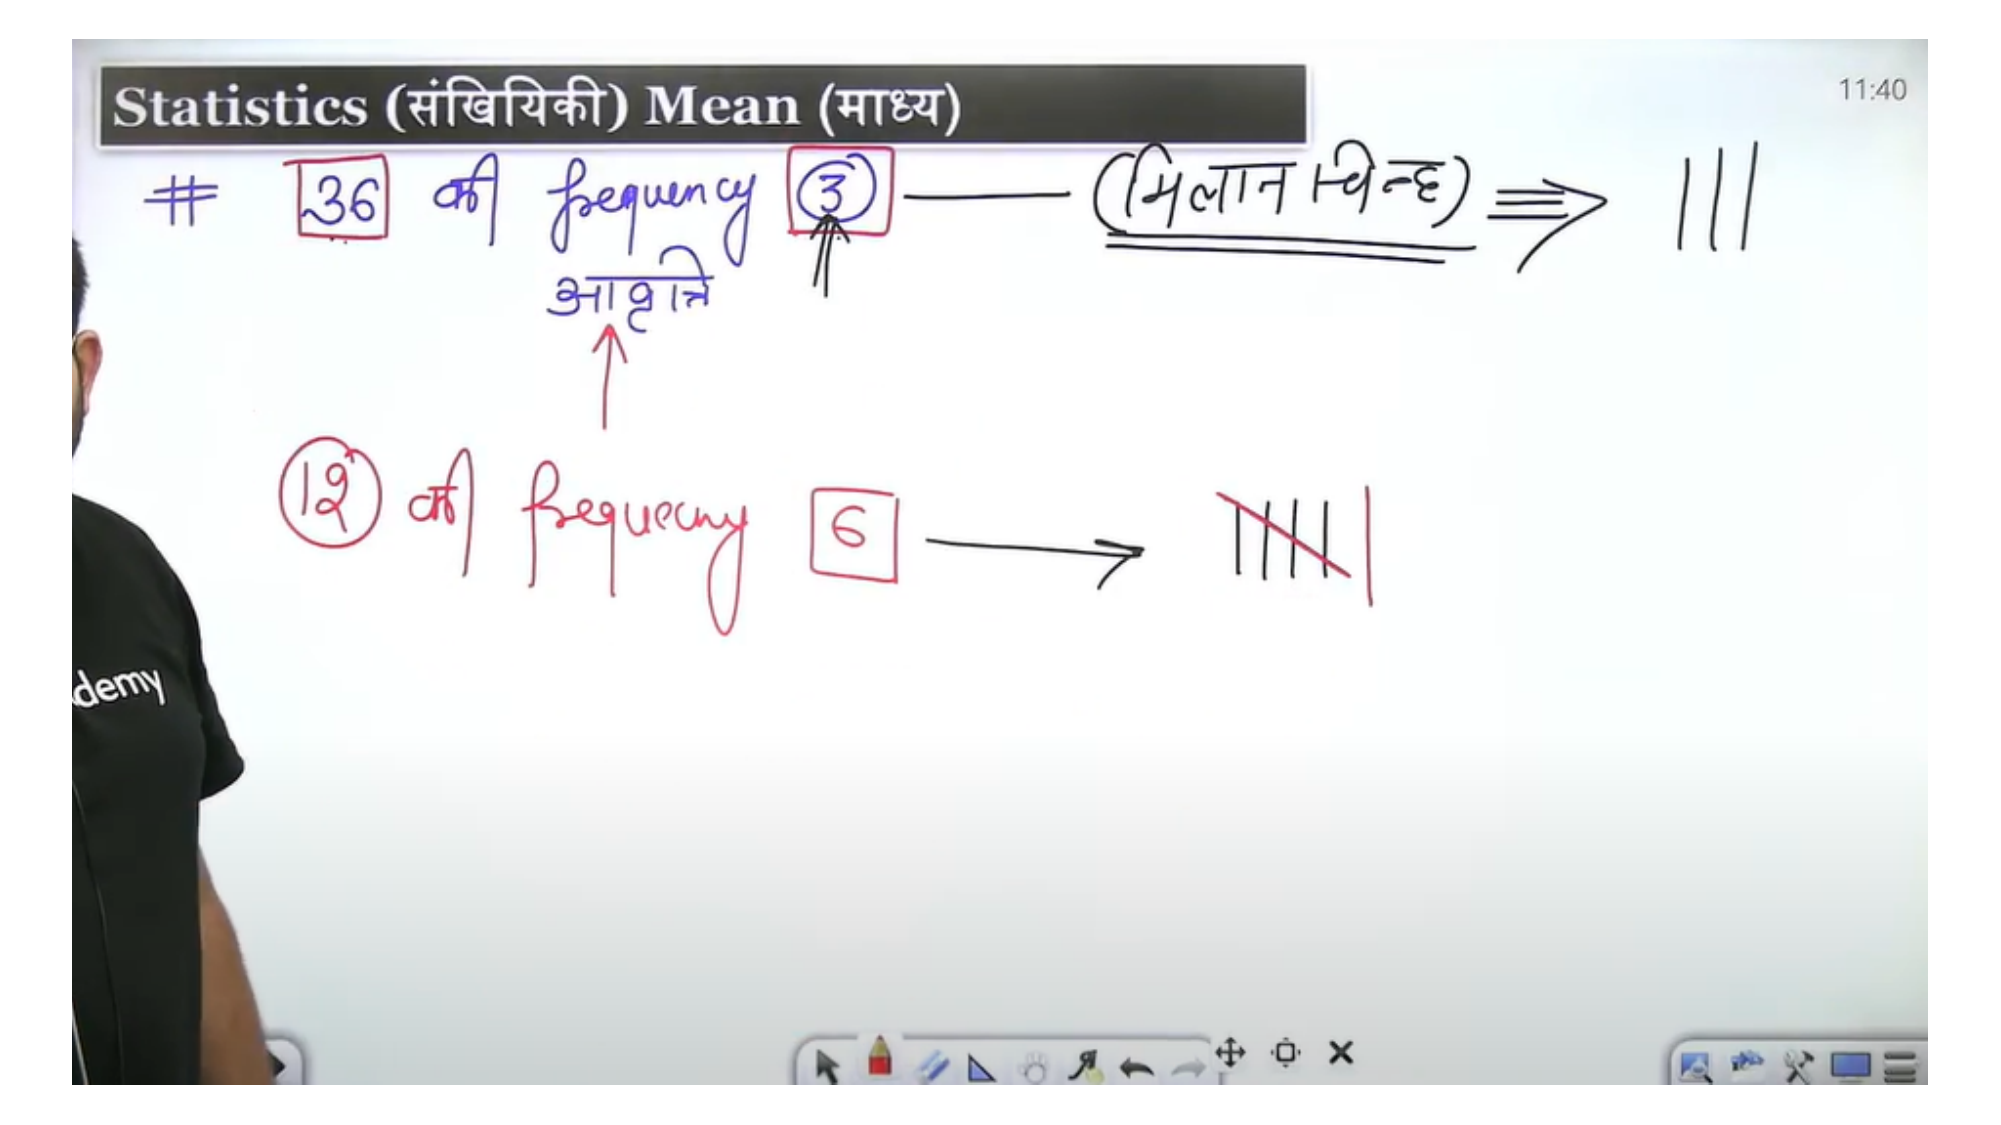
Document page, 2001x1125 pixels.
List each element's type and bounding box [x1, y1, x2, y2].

list [72, 39, 1928, 1085]
